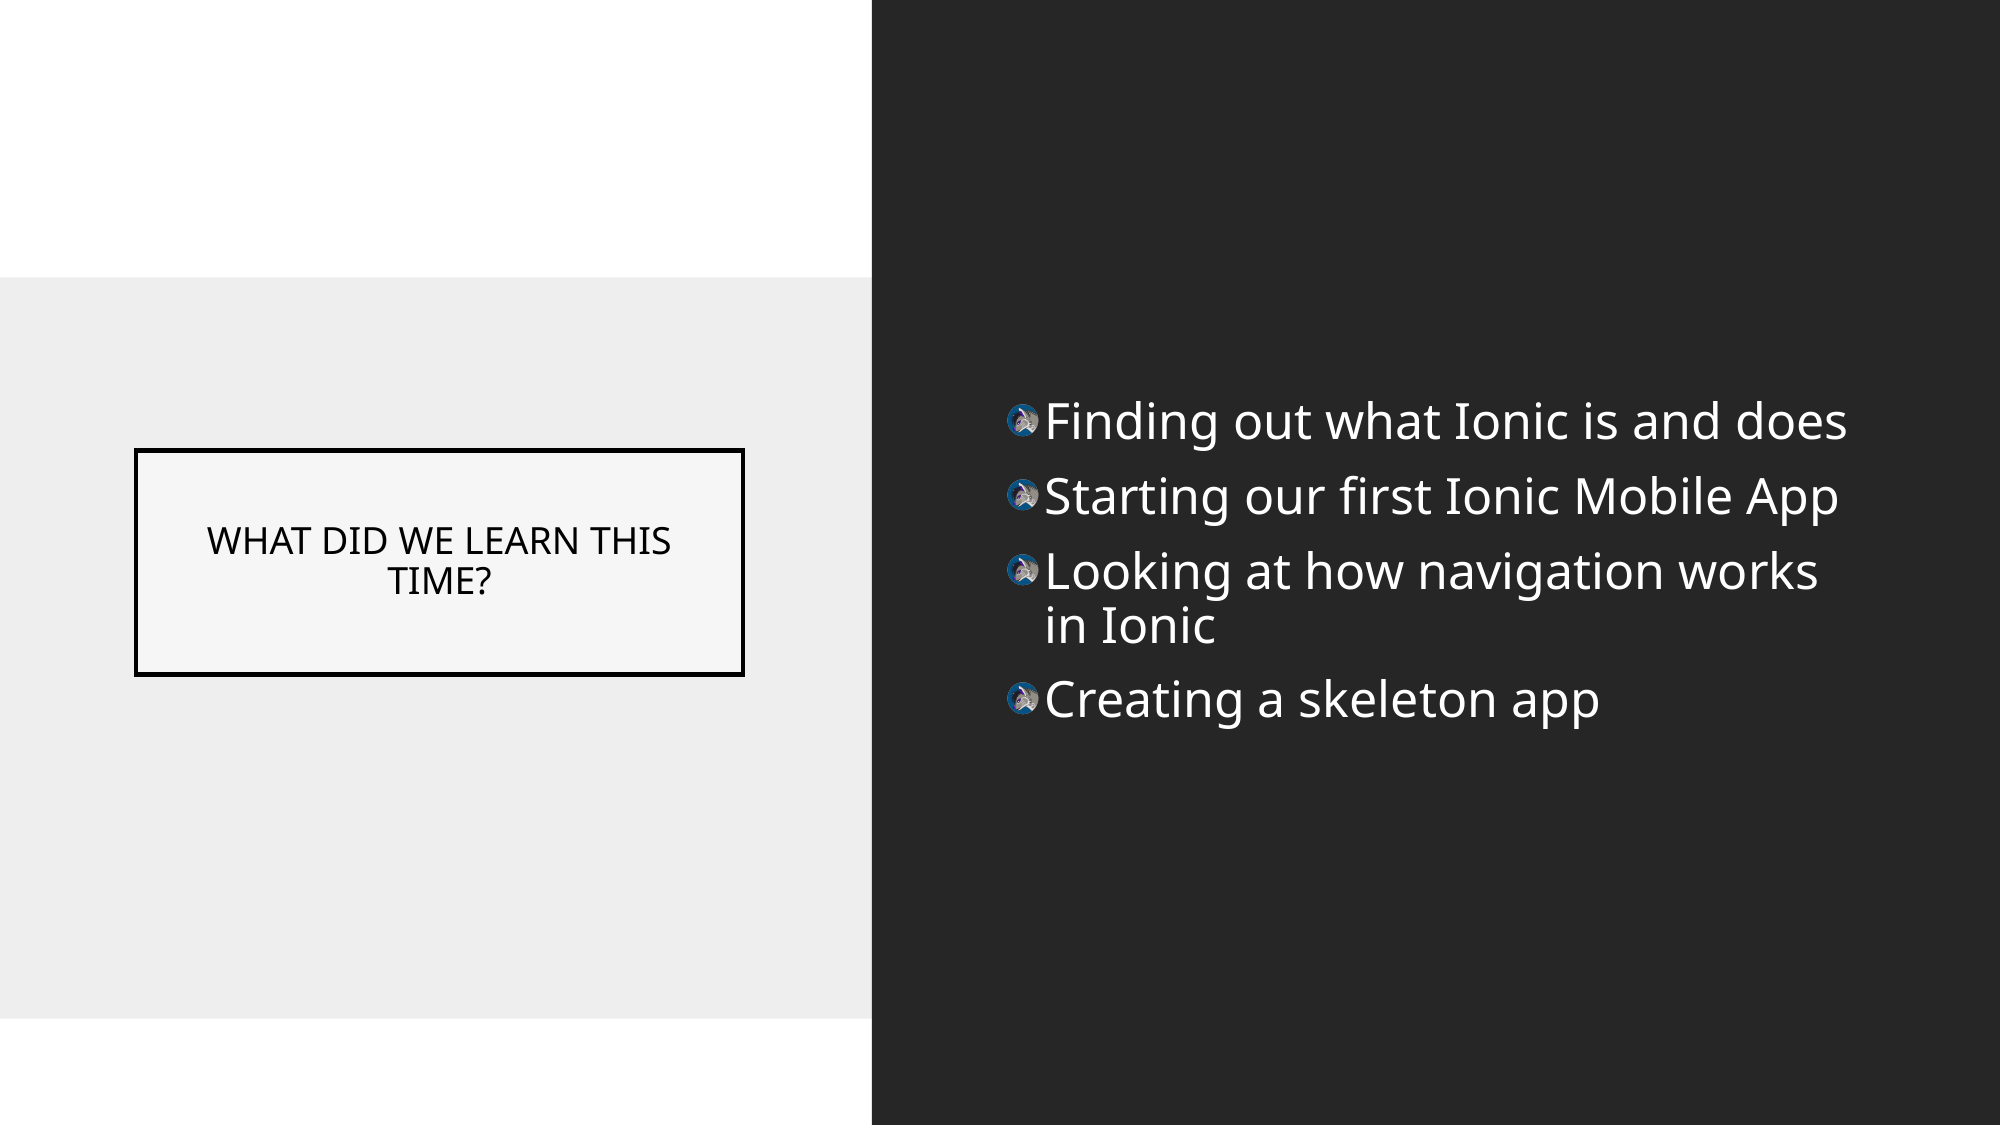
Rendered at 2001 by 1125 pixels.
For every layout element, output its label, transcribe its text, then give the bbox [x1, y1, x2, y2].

picture [1007, 479, 1039, 511]
list Finding out what Ionic is and does Starting our first Ionic Mobile App Looking at how navigation works in Ionic Creating a skeleton app [992, 131, 1880, 994]
title WHAT DID WE LEARN THIS TIME? [136, 450, 743, 675]
text_box [871, 0, 2000, 1125]
picture [1007, 682, 1039, 715]
picture [1007, 404, 1039, 437]
picture [1007, 554, 1039, 586]
